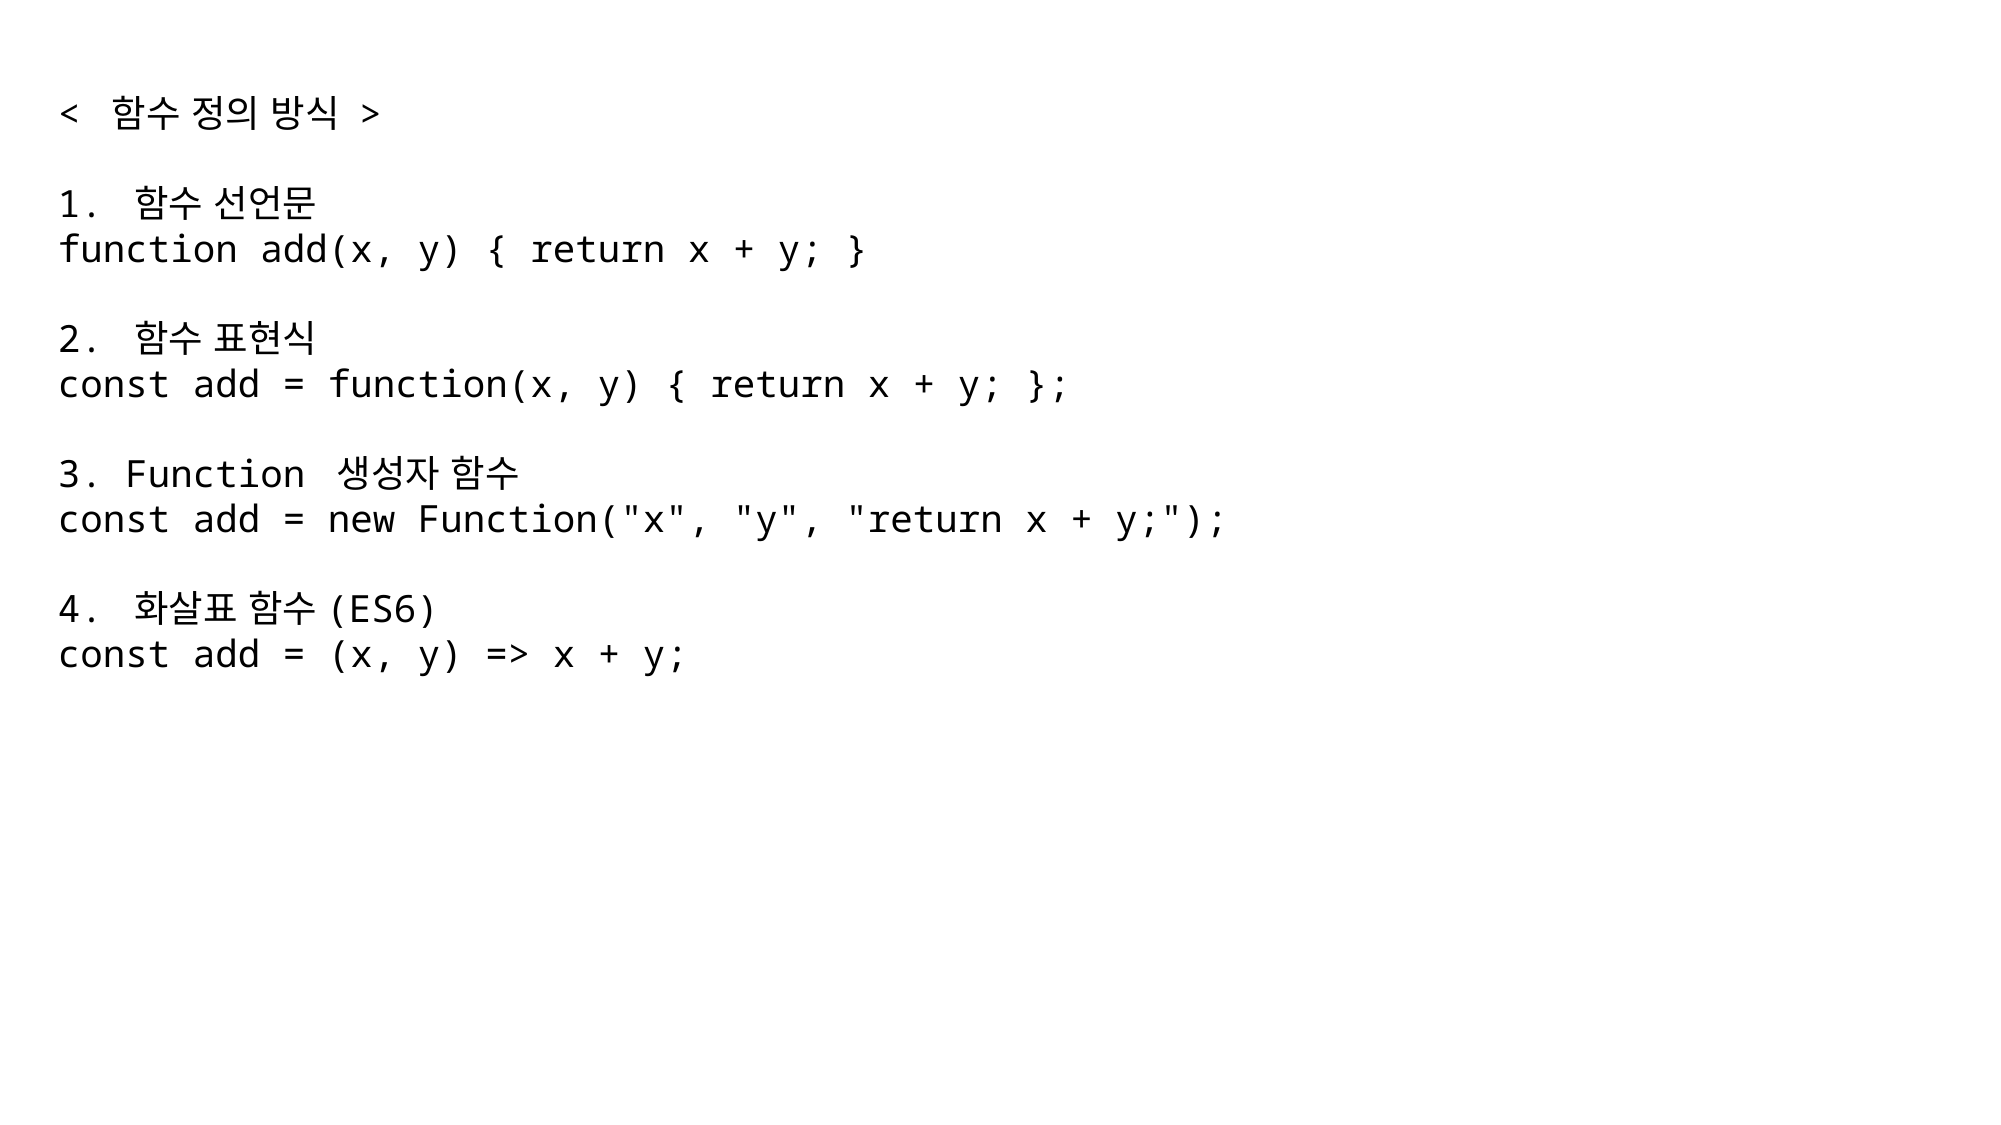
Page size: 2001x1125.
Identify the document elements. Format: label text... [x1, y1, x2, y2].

text_box < 함수 정의 방식 > 1. 함수 선언문 function add(x, y) { return x + y; } 2. 함수 표현식 const add = function(x, y) { return x + y; }; 3. Function 생성자 함수 const add = new Function("x", "y", "return x + y;"); 4. 화살표 함수(ES6) const add = (x, y) => x + y; [43, 82, 1243, 683]
